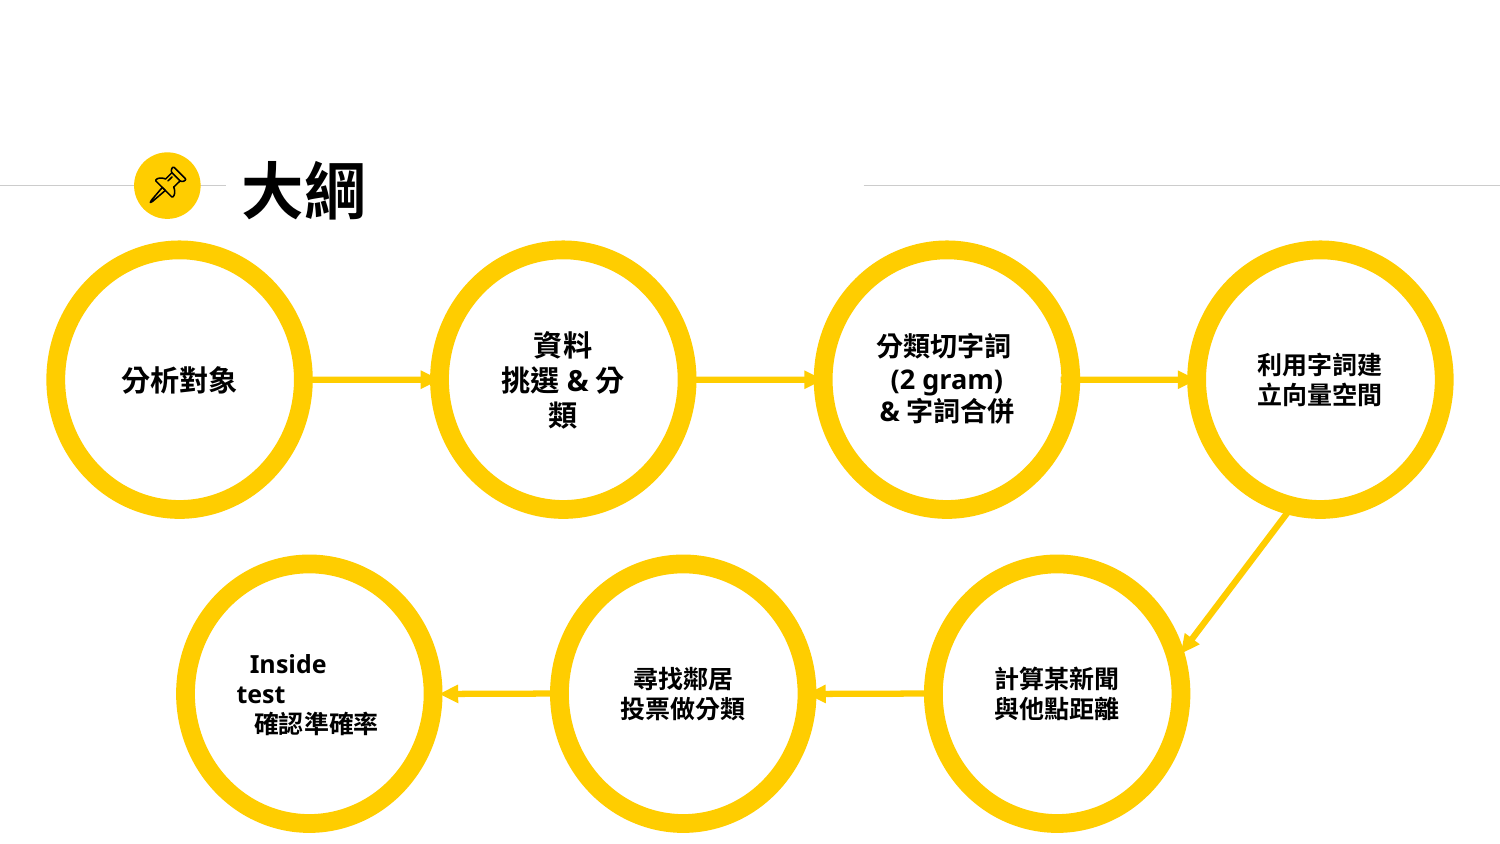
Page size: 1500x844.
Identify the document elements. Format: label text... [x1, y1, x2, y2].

text_box 尋找鄰居 投票做分類 [559, 563, 808, 824]
text_box 資料 挑選&分類 [439, 249, 688, 510]
text_box 分類切字詞(2 gram) &字詞合併 [823, 249, 1071, 510]
text_box 利用字詞建立向量空間 [1196, 249, 1445, 510]
title 大綱 [226, 153, 863, 226]
text_box 分析對象 [55, 249, 304, 510]
text_box Inside test 確認準確率 [185, 563, 434, 824]
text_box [1180, 509, 1291, 654]
text_box 計算某新聞與他點距離 [933, 563, 1181, 824]
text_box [150, 166, 186, 203]
